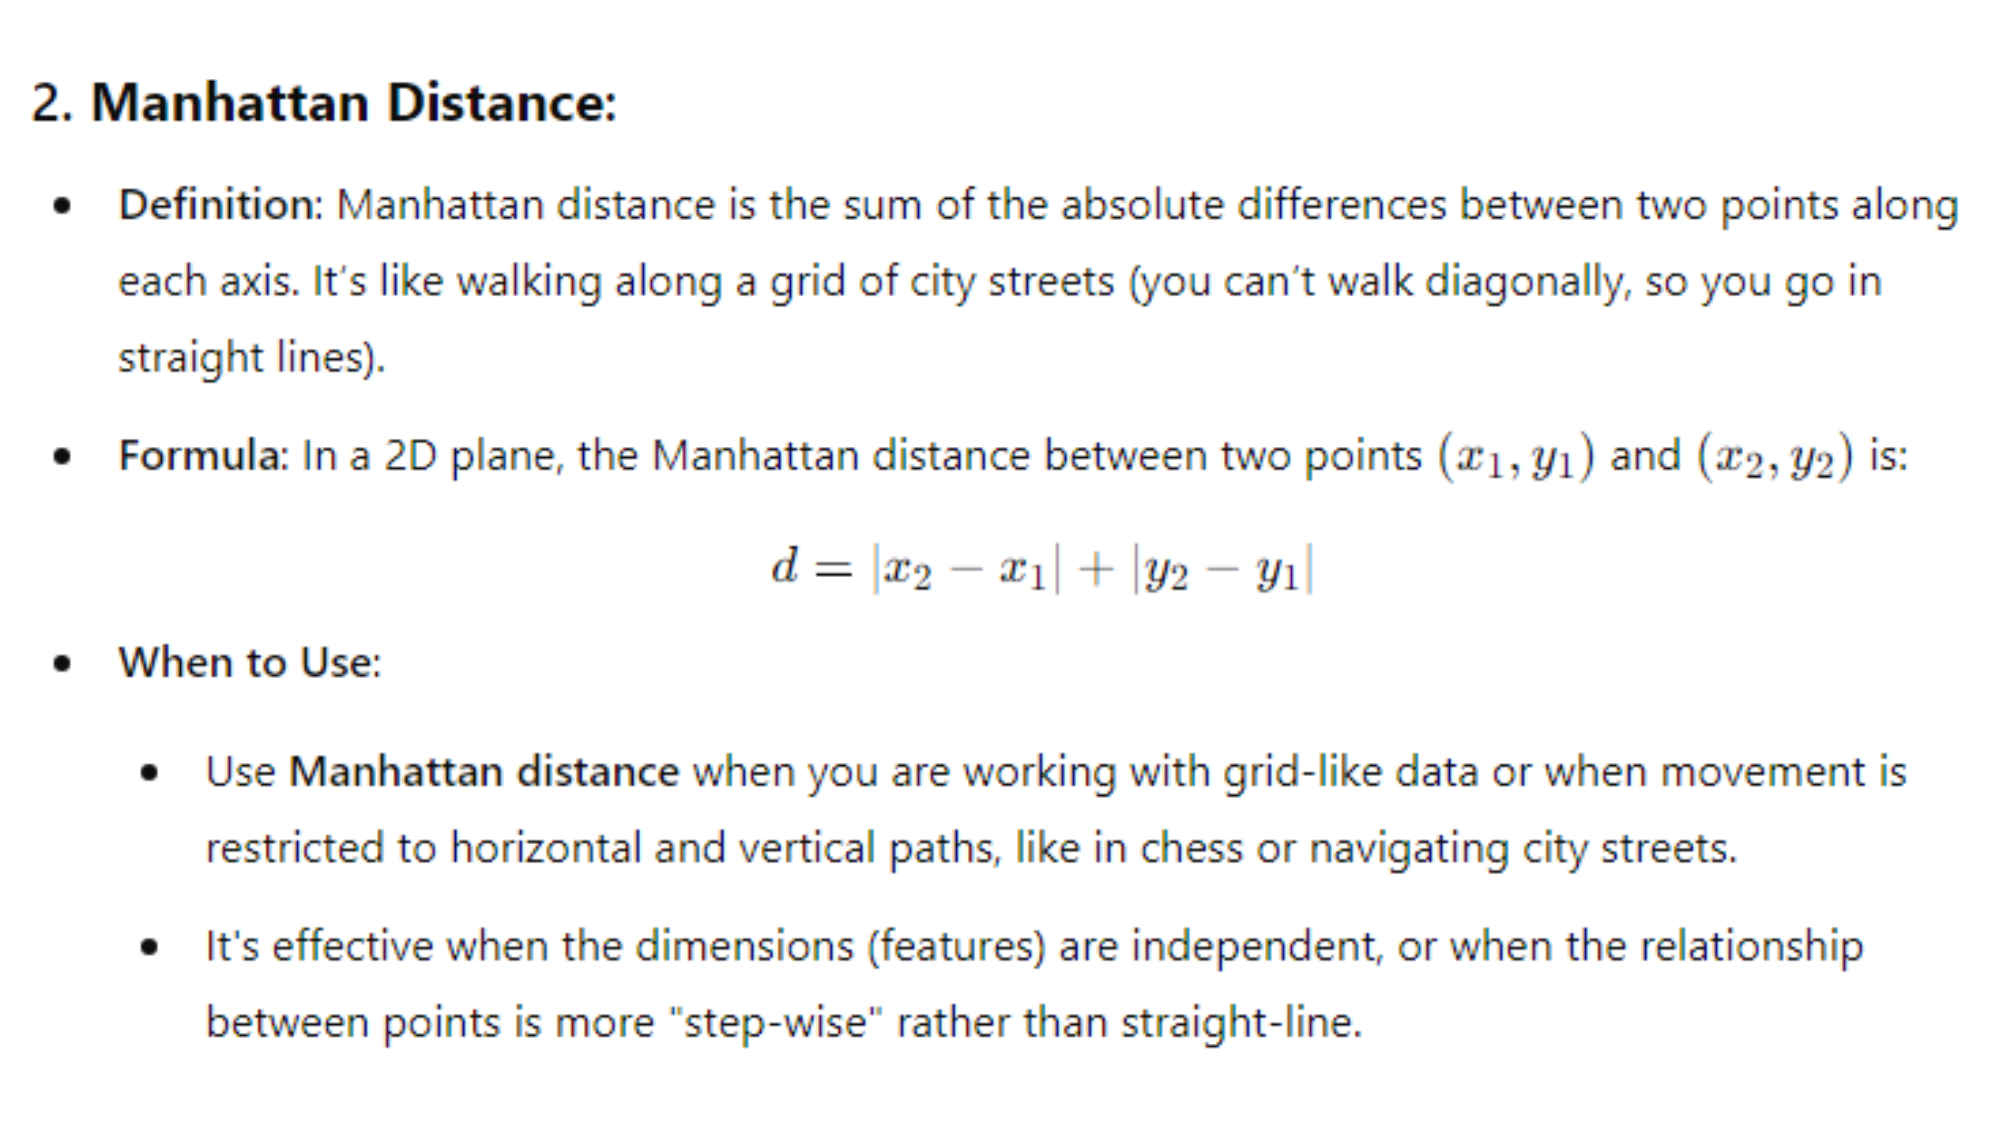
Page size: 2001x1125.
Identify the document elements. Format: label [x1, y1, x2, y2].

picture [22, 59, 1980, 1073]
